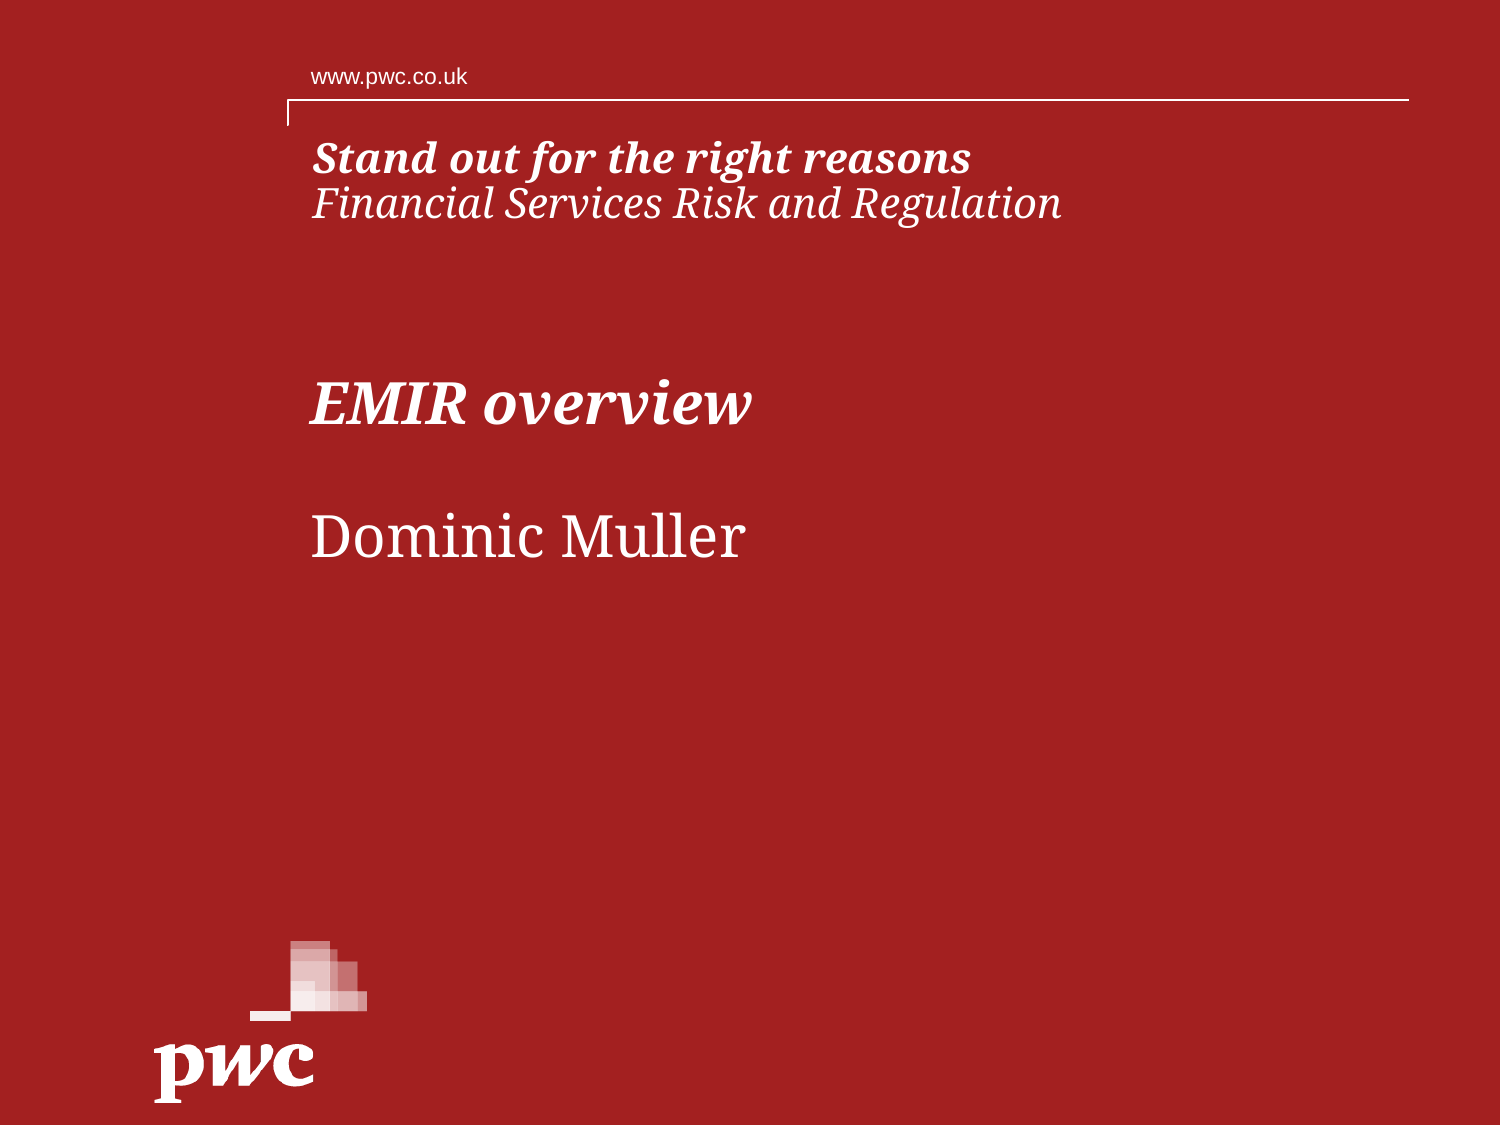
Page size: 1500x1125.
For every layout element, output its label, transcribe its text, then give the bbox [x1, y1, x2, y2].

list www.pwc.co.uk [310, 61, 985, 86]
subtitle Dominic Muller [310, 437, 1413, 588]
picture [154, 941, 367, 1103]
title EMIR overview [310, 287, 1410, 437]
